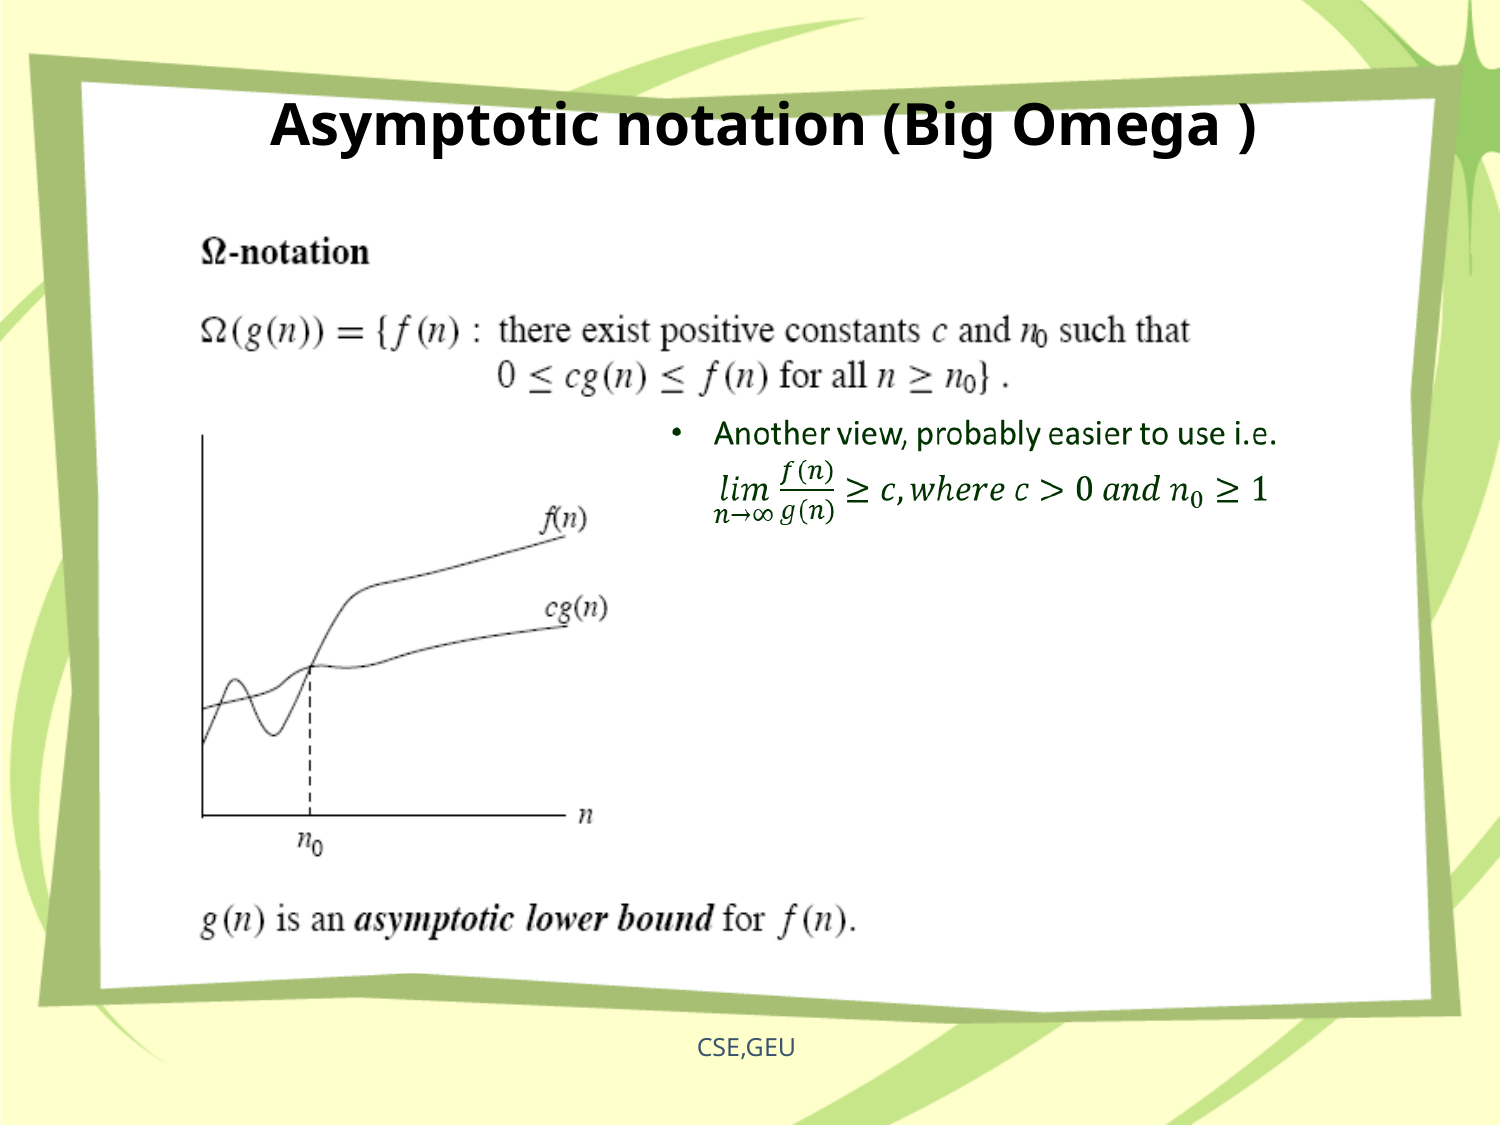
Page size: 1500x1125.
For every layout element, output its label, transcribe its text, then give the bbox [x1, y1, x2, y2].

picture [0, 0, 1500, 1125]
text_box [155, 208, 1345, 973]
title Asymptotic notation (Big Omega ) [88, 59, 1439, 185]
footer CSE,GEU [512, 1024, 988, 1103]
